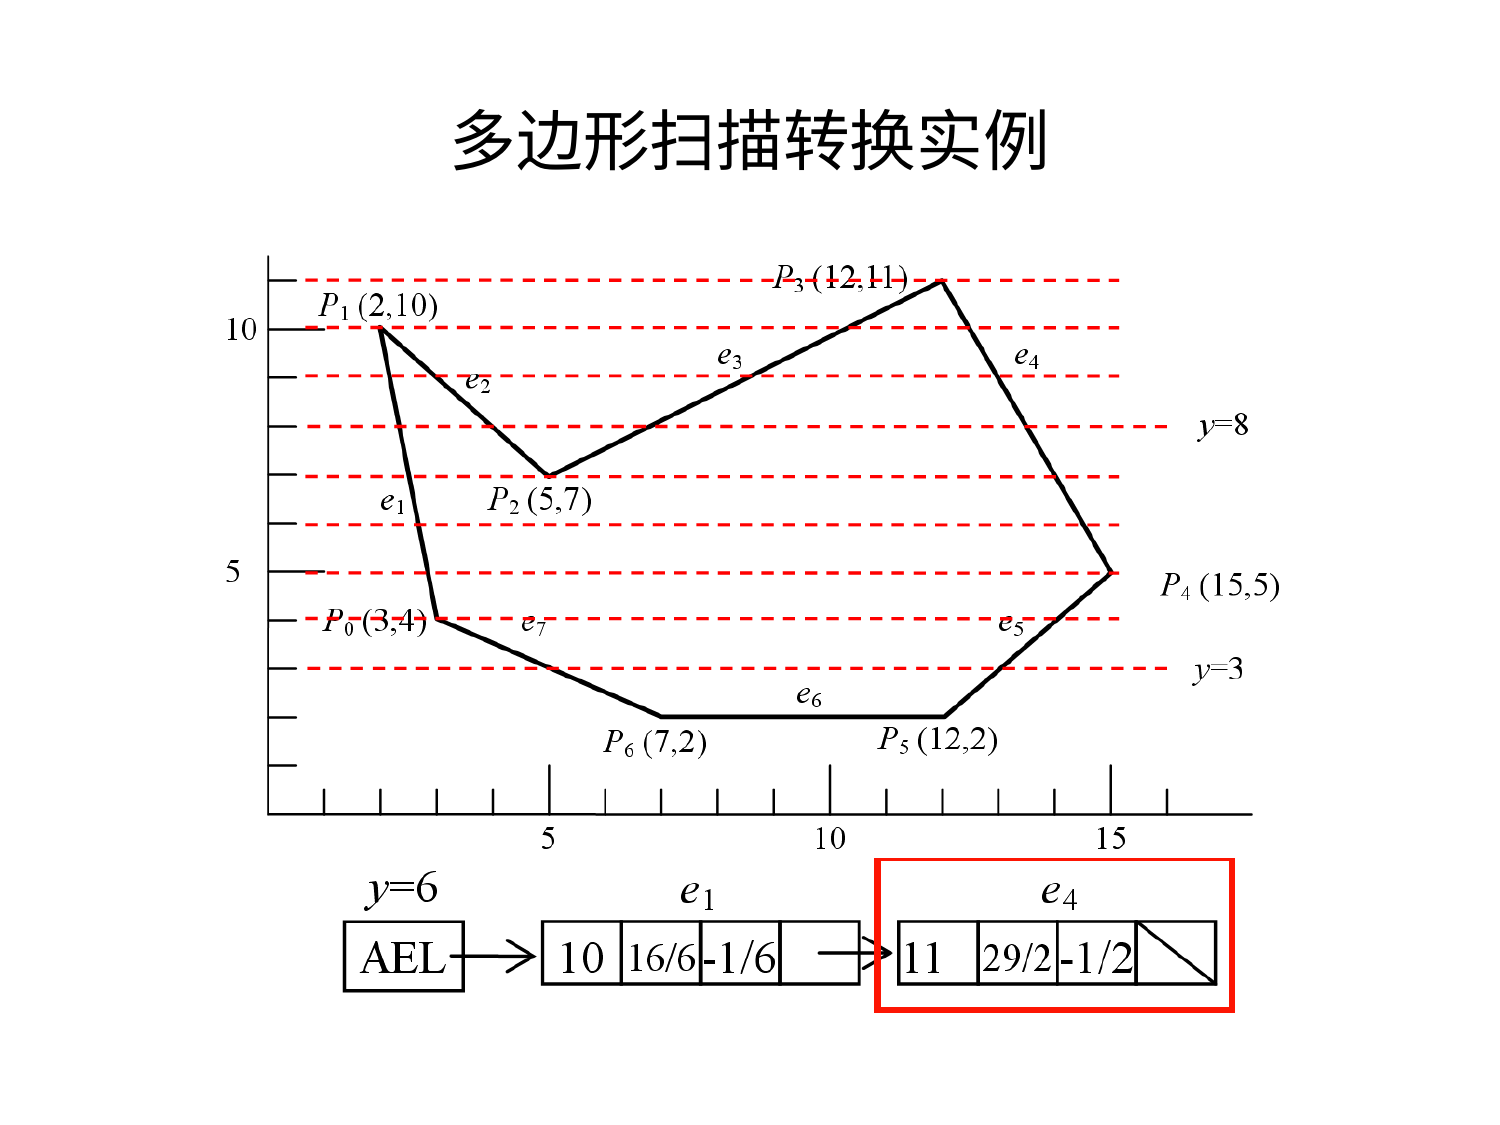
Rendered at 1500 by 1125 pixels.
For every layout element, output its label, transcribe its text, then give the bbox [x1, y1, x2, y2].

text_box [877, 867, 1232, 1011]
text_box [212, 250, 1282, 859]
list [332, 866, 1223, 995]
title 多边形扫描转换实例 [74, 44, 1426, 233]
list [205, 246, 1282, 858]
